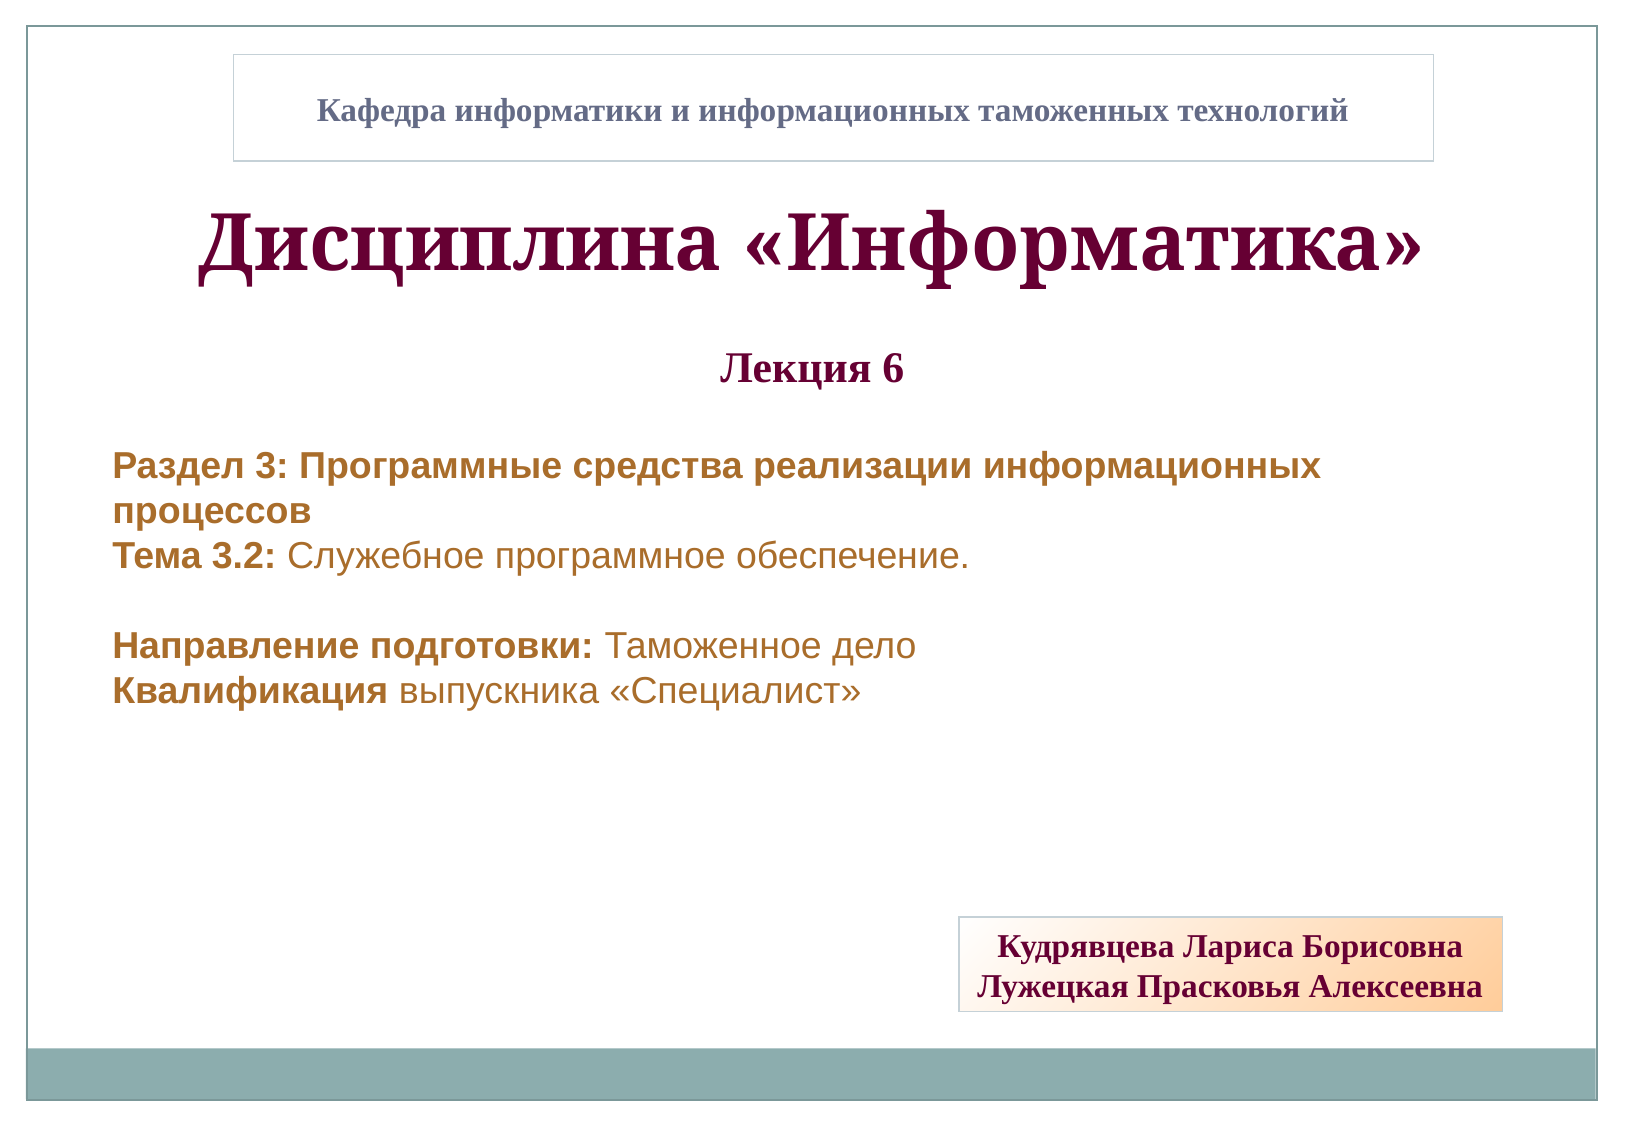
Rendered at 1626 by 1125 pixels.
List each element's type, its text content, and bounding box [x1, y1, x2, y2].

text_box Раздел 3: Программные средства реализации информационных процессов Тема 3.2: Служебное программное обеспечение. Направление подготовки: Таможенное дело Квалификация выпускника «Специалист» [97, 433, 1416, 719]
text_box Кафедра информатики и информационных таможенных технологий [233, 54, 1434, 162]
text_box Кудрявцева Лариса Борисовна Лужецкая Прасковья Алексеевна [958, 916, 1503, 1012]
title Дисциплина «Информатика» Лекция 6 [120, 175, 1505, 399]
